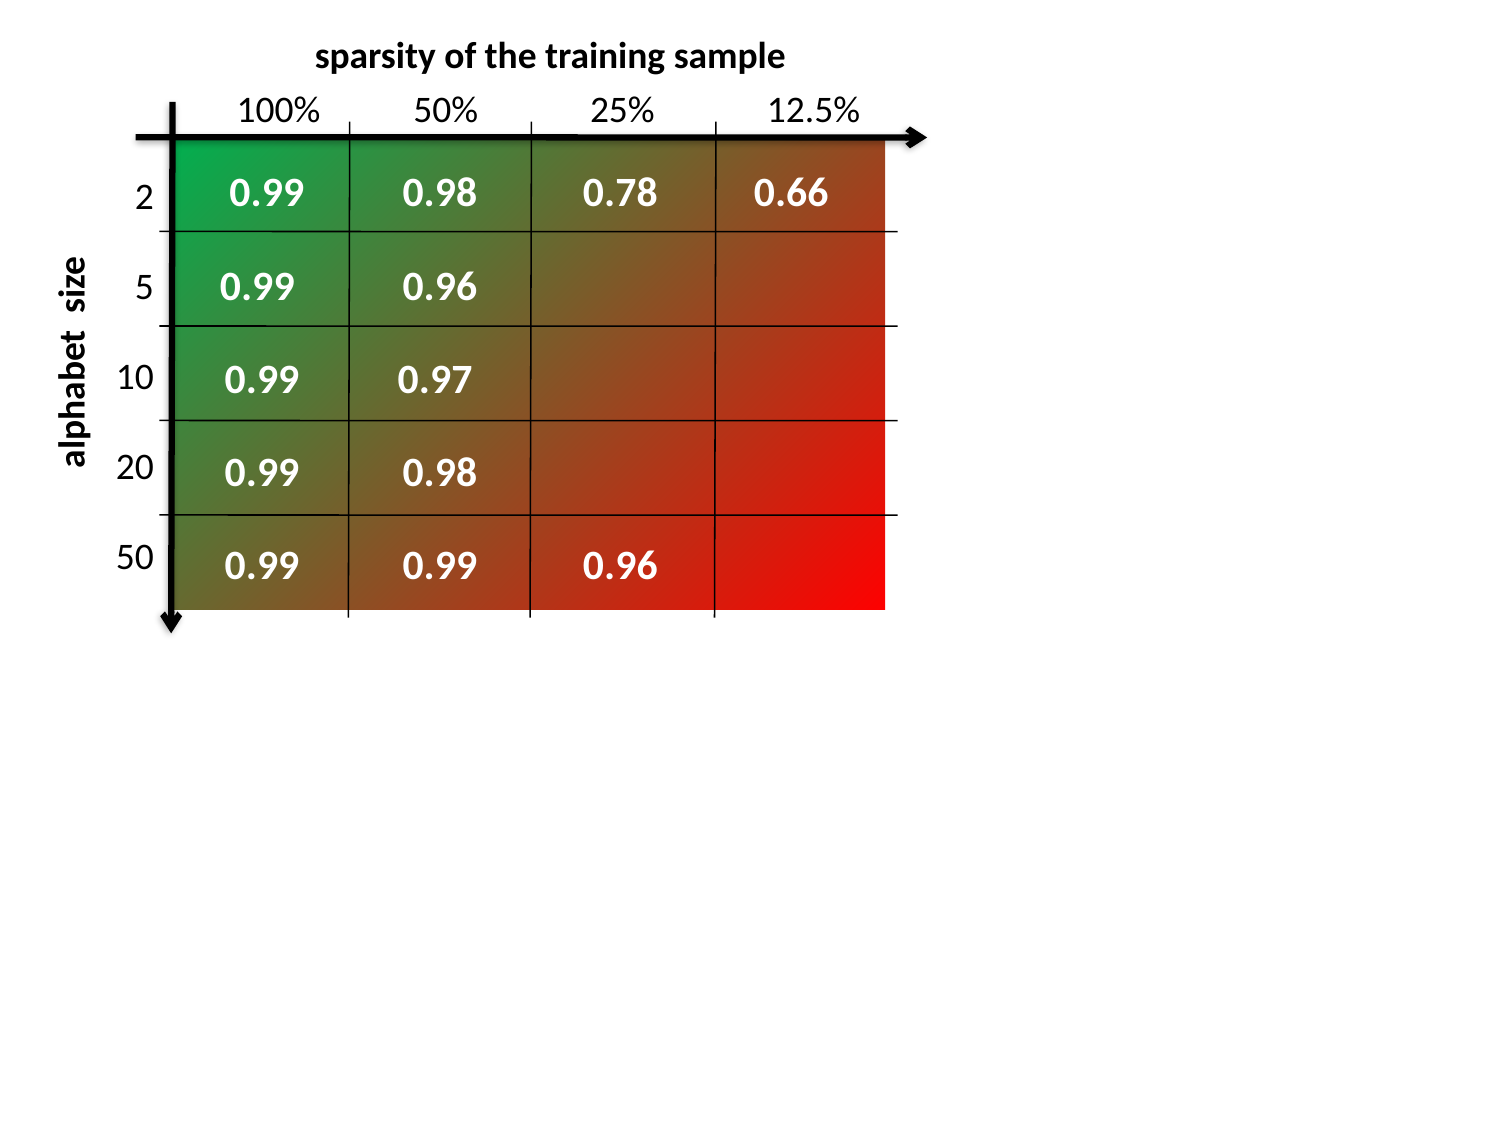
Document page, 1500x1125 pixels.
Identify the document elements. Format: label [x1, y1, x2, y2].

text_box [40, 30, 928, 634]
